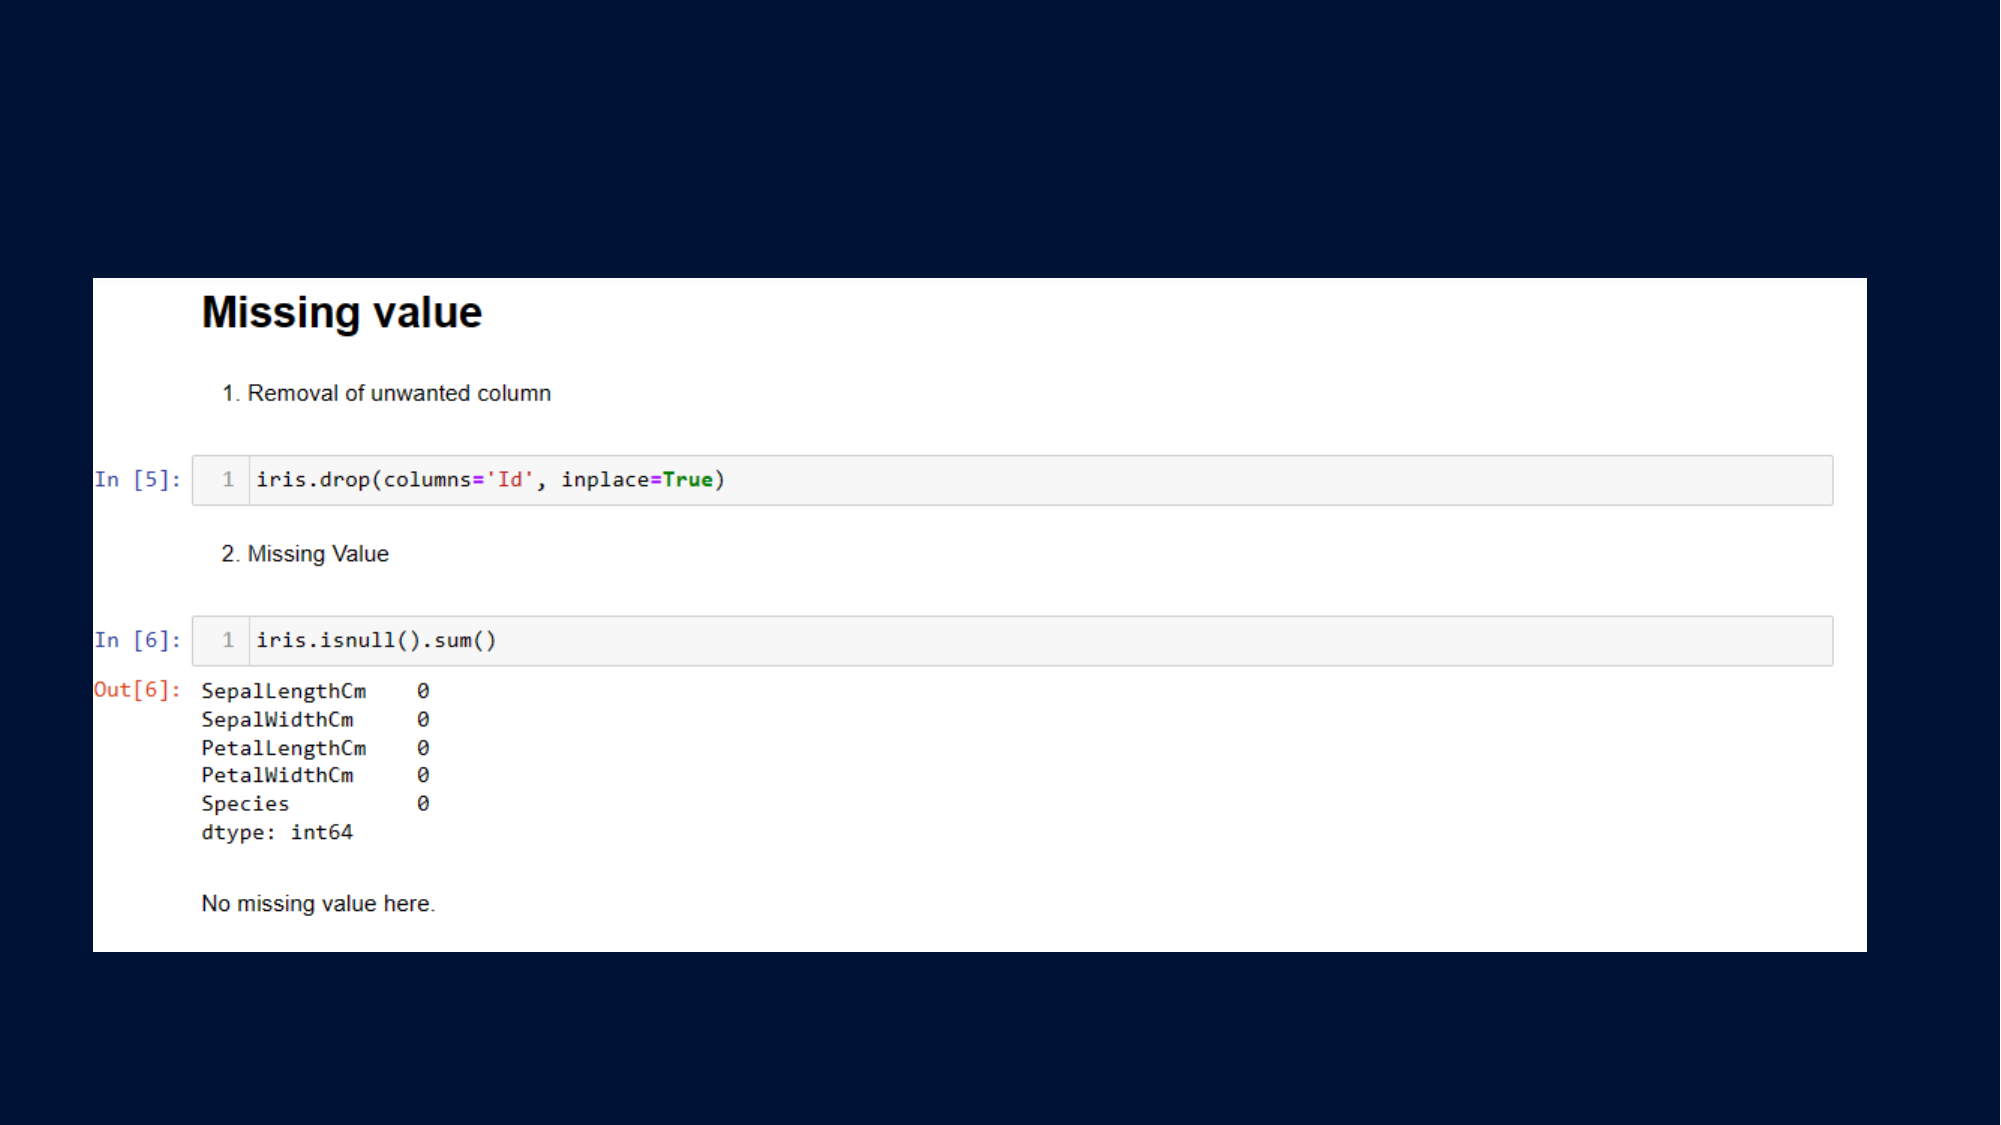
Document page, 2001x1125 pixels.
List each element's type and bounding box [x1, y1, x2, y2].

picture [93, 278, 1867, 952]
